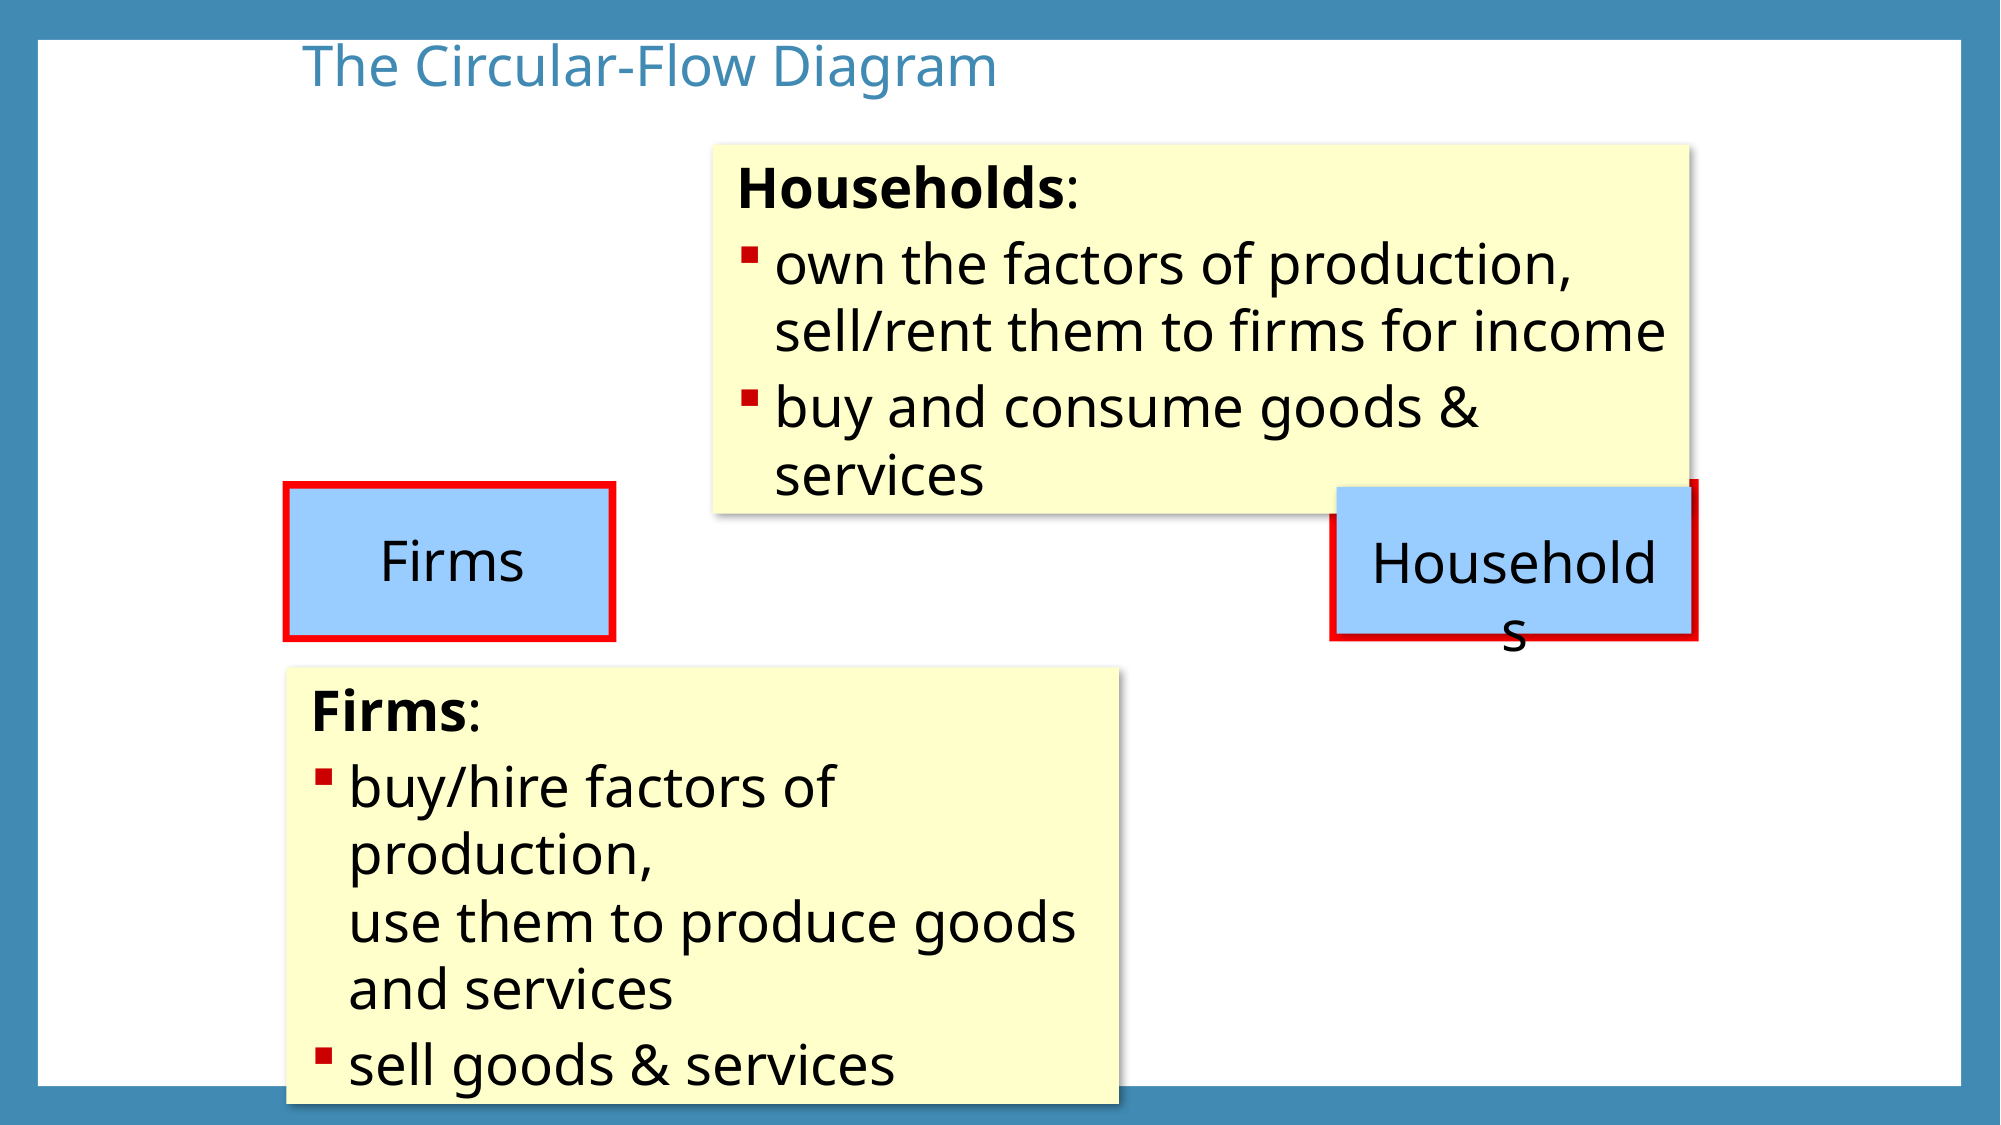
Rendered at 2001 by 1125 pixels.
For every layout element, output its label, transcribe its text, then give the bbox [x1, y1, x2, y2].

text_box [282, 481, 617, 643]
text_box Households: own the factors of production, sell/rent them to firms for income buy and consume goods & services [712, 144, 1690, 514]
title The Circular-Flow Diagram [287, 21, 1638, 115]
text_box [289, 488, 609, 636]
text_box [1336, 486, 1692, 634]
text_box Firms: buy/hire factors of production, use them to produce goods and services sell goods & services [286, 667, 1119, 1104]
text_box [1329, 525, 1336, 642]
